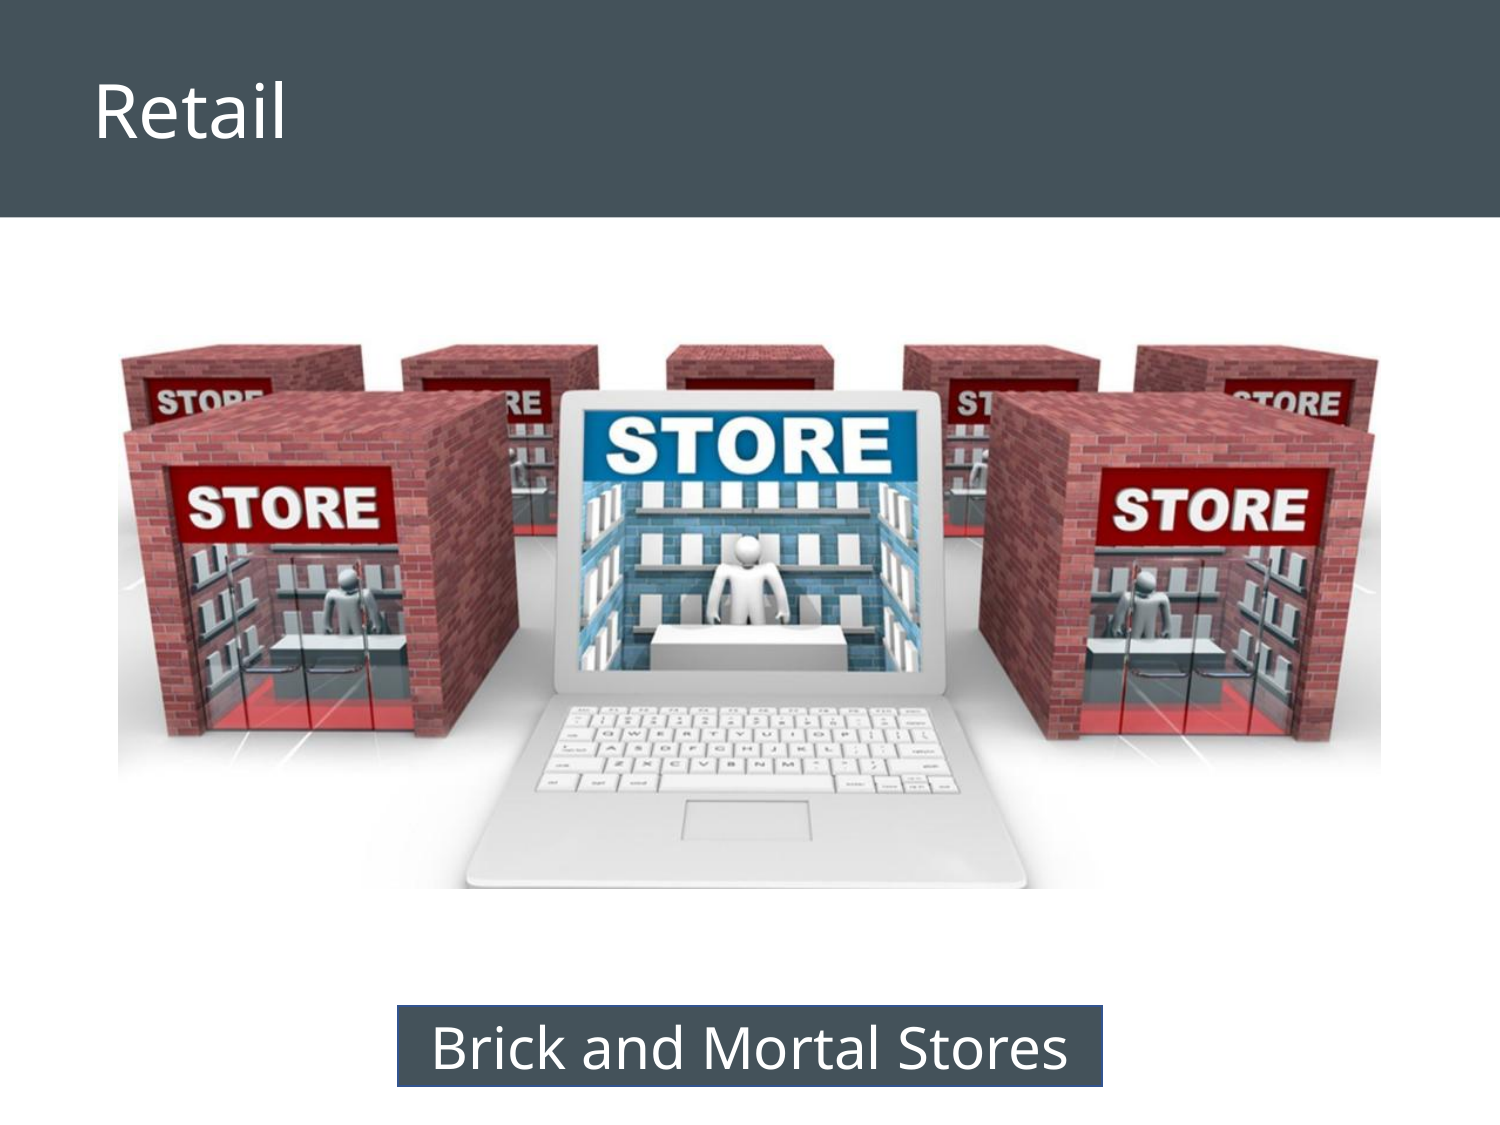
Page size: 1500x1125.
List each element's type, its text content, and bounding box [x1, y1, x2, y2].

text_box Brick and Mortal Stores [397, 1005, 1103, 1087]
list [118, 335, 1381, 889]
title Retail [77, 0, 1500, 218]
